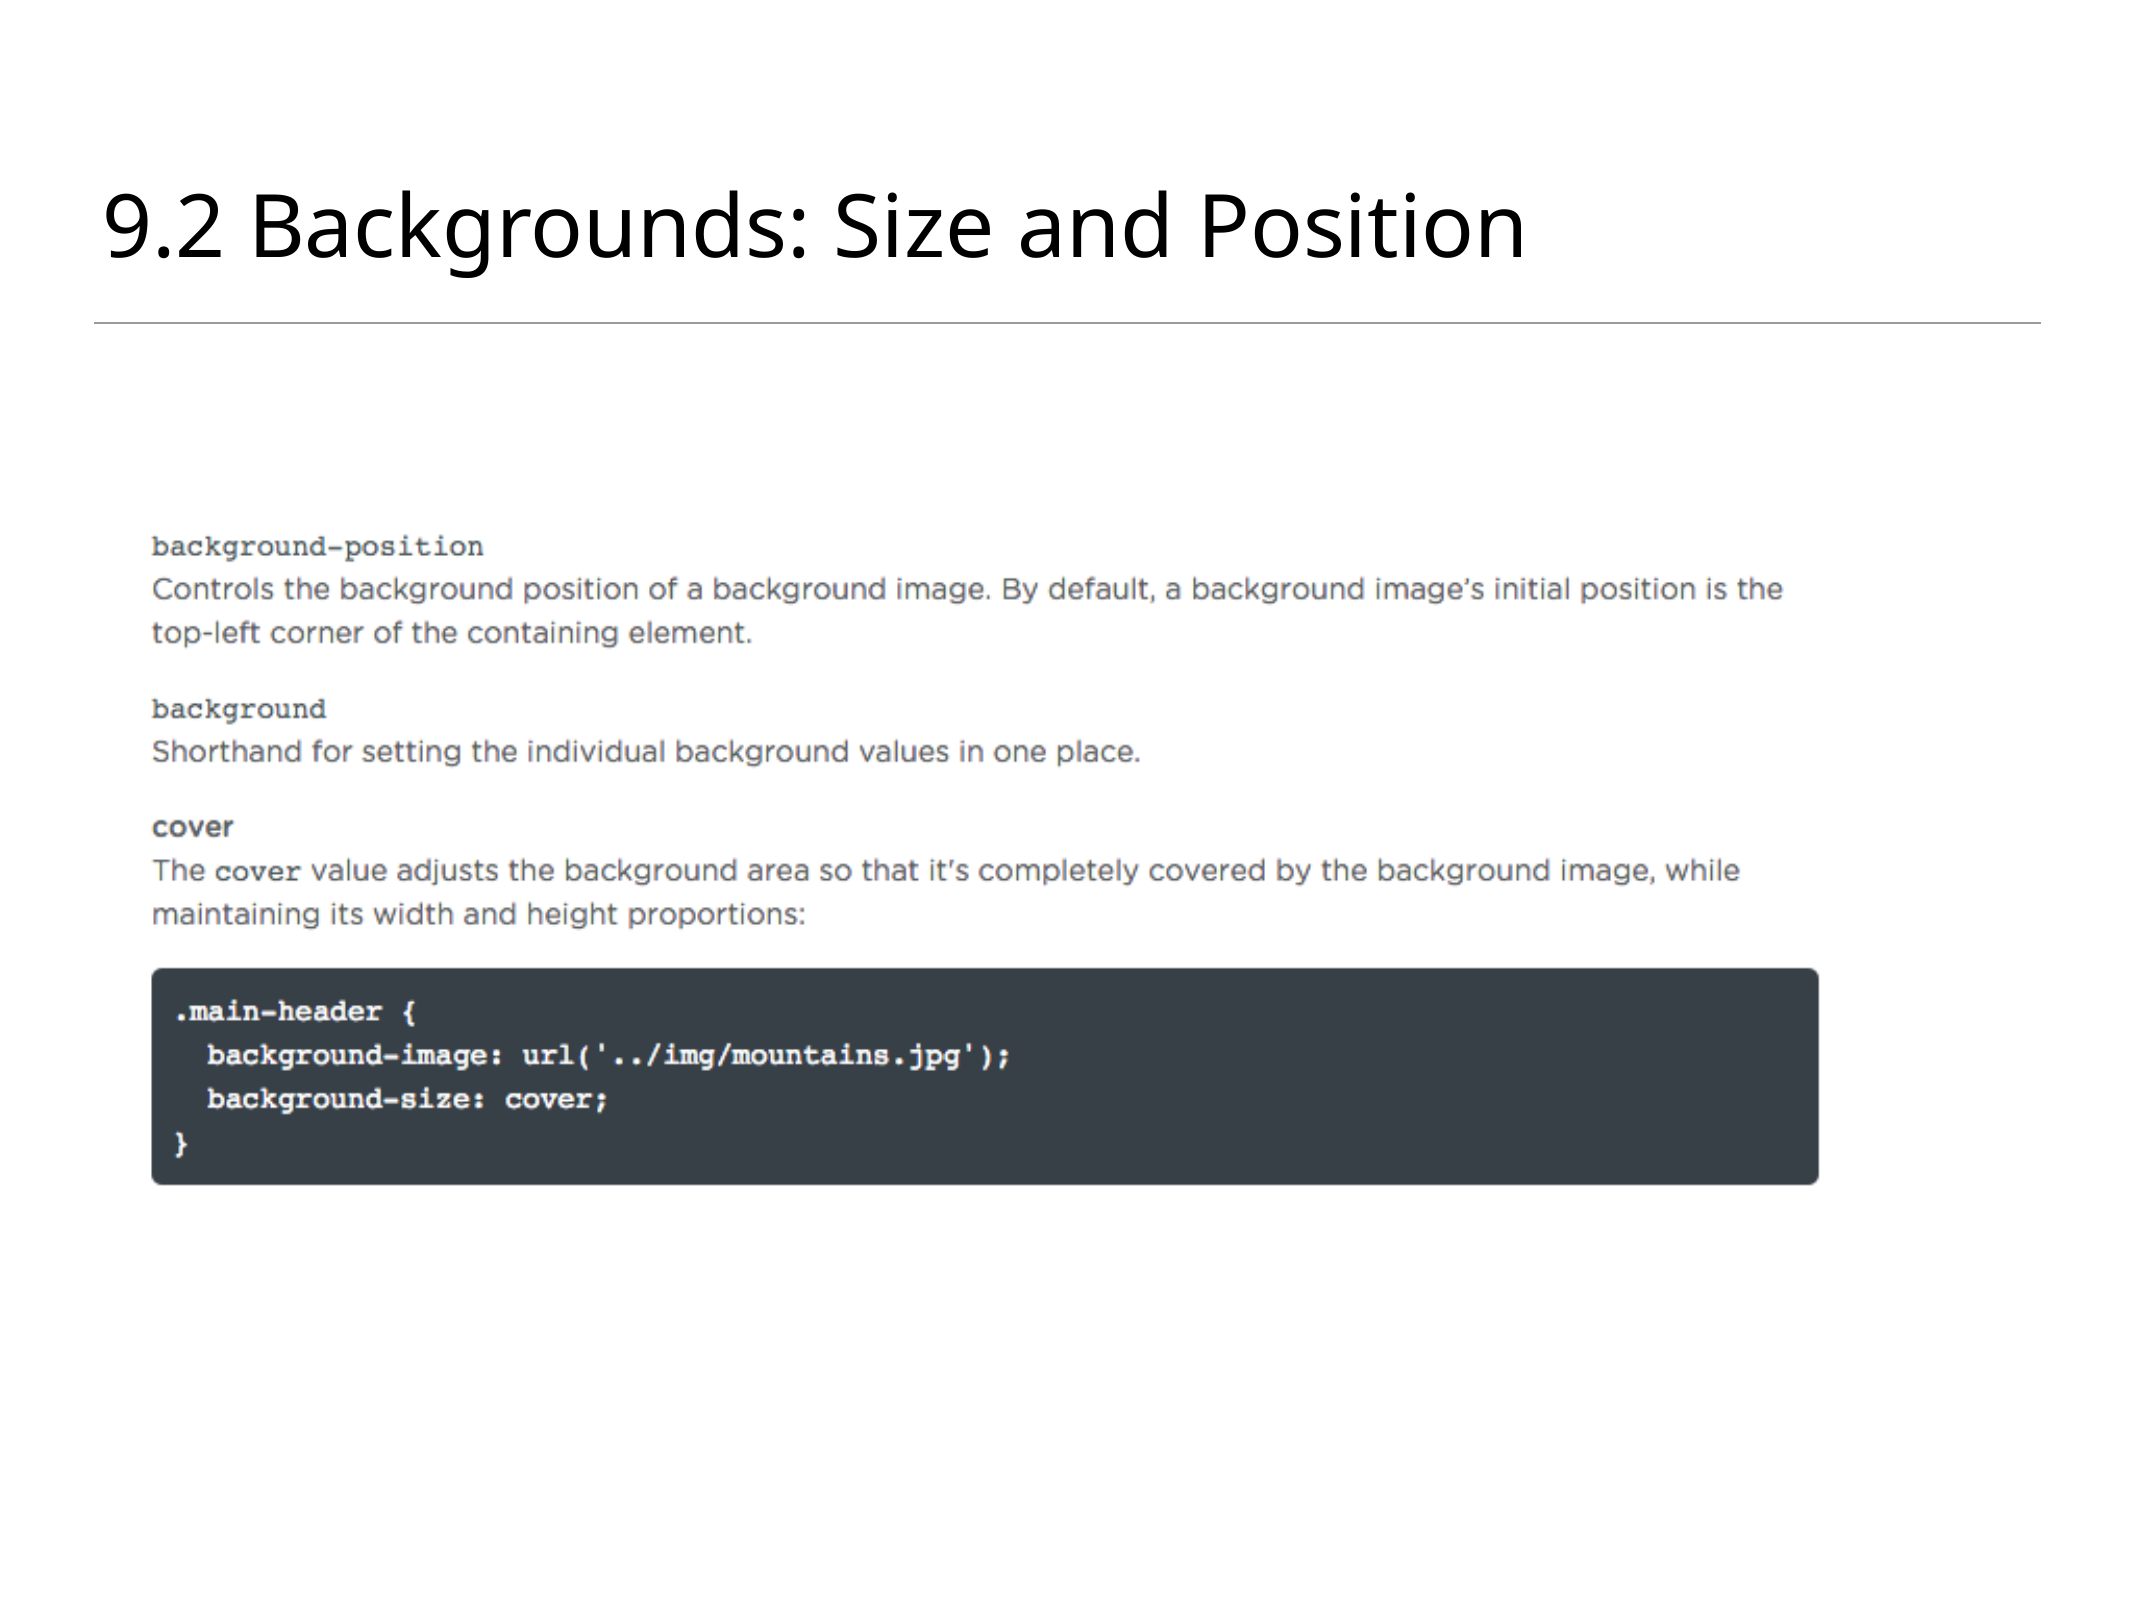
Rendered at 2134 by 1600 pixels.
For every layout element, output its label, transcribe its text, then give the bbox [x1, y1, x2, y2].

picture [124, 508, 2009, 1224]
title 9.2 Backgrounds: Size and Position [93, 53, 2041, 284]
